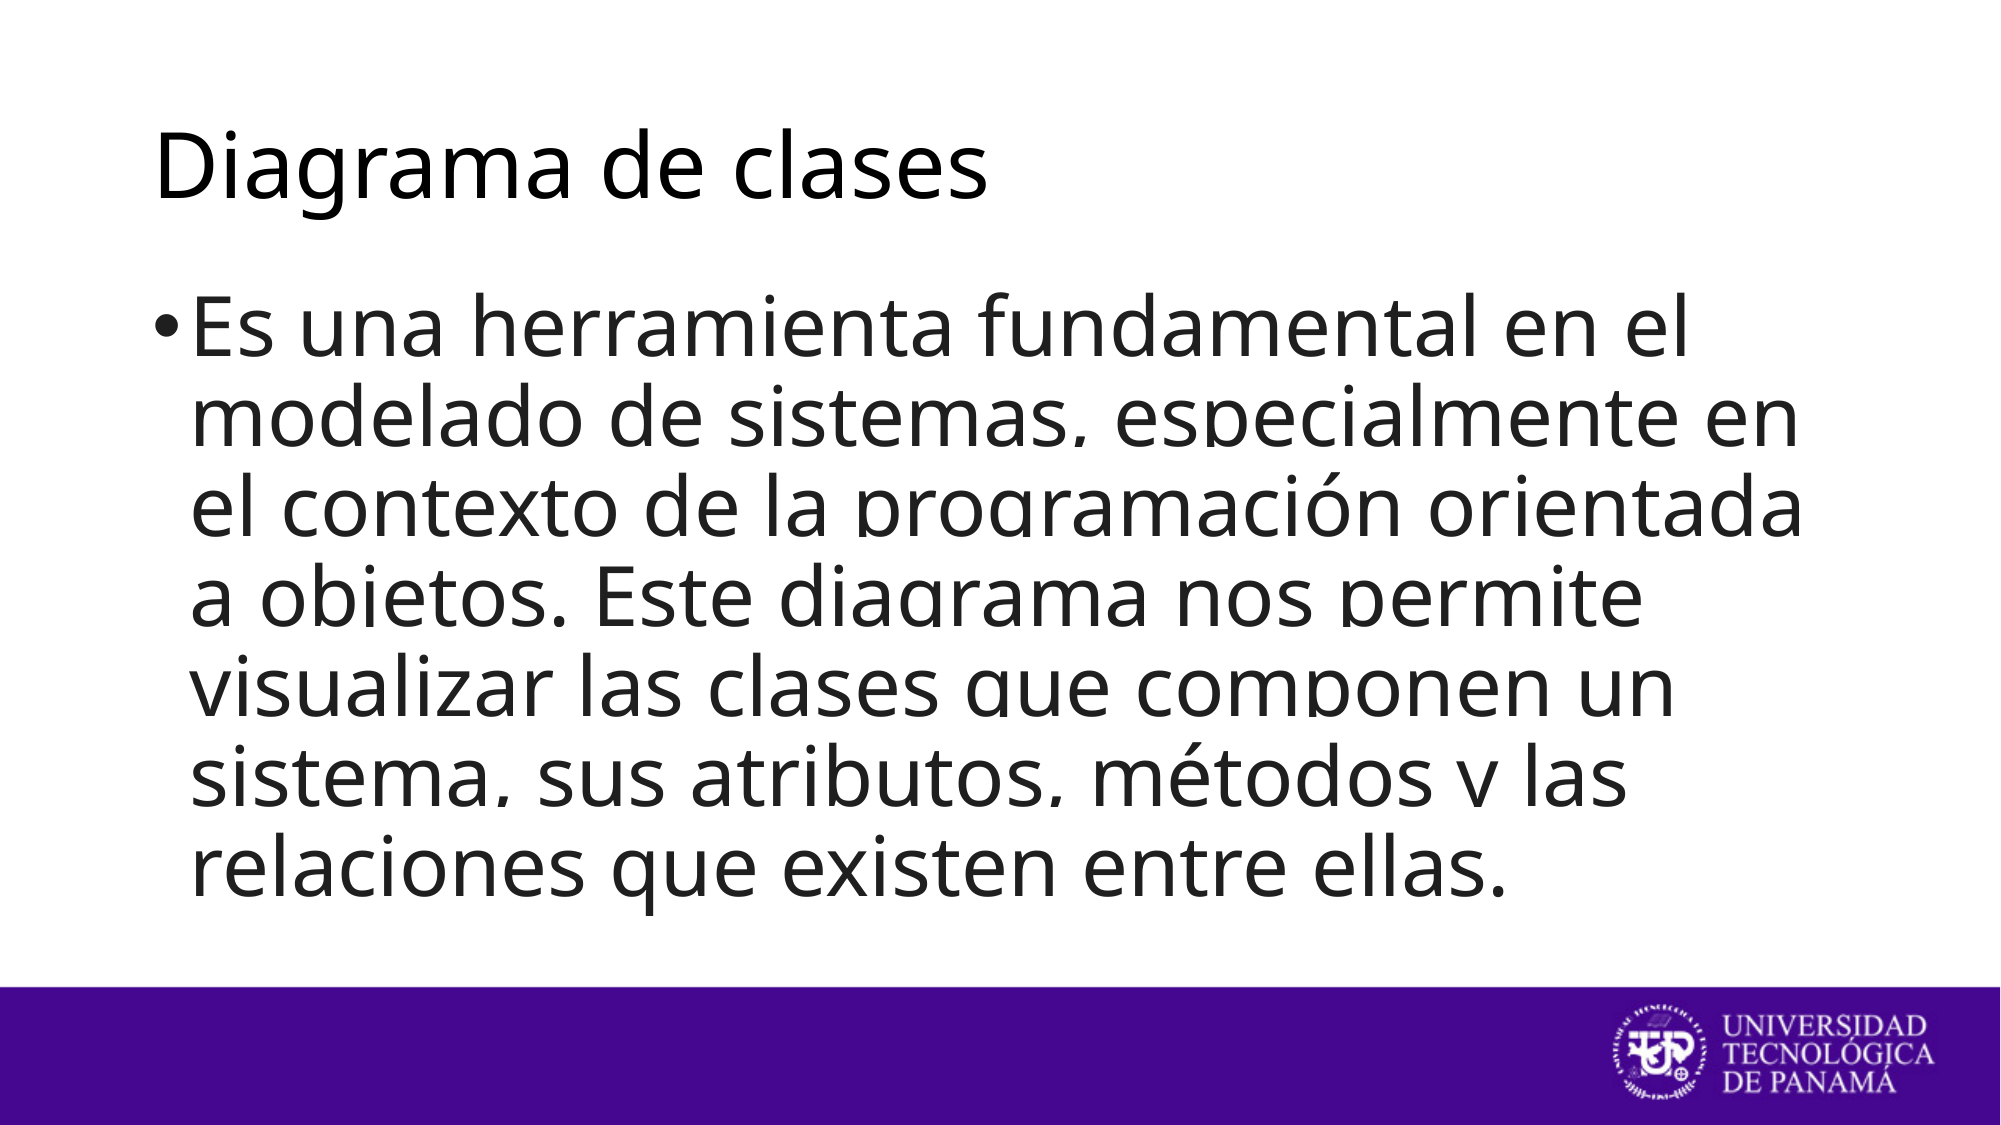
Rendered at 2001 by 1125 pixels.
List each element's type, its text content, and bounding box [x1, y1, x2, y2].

list Es una herramienta fundamental en el modelado de sistemas, especialmente en el contexto de la programación orientada a objetos. Este diagrama nos permite visualizar las clases que componen un sistema, sus atributos, métodos y las relaciones que existen entre ellas. [137, 277, 1863, 933]
title Diagrama de clases [137, 59, 1863, 277]
picture [0, 0, 2001, 1125]
